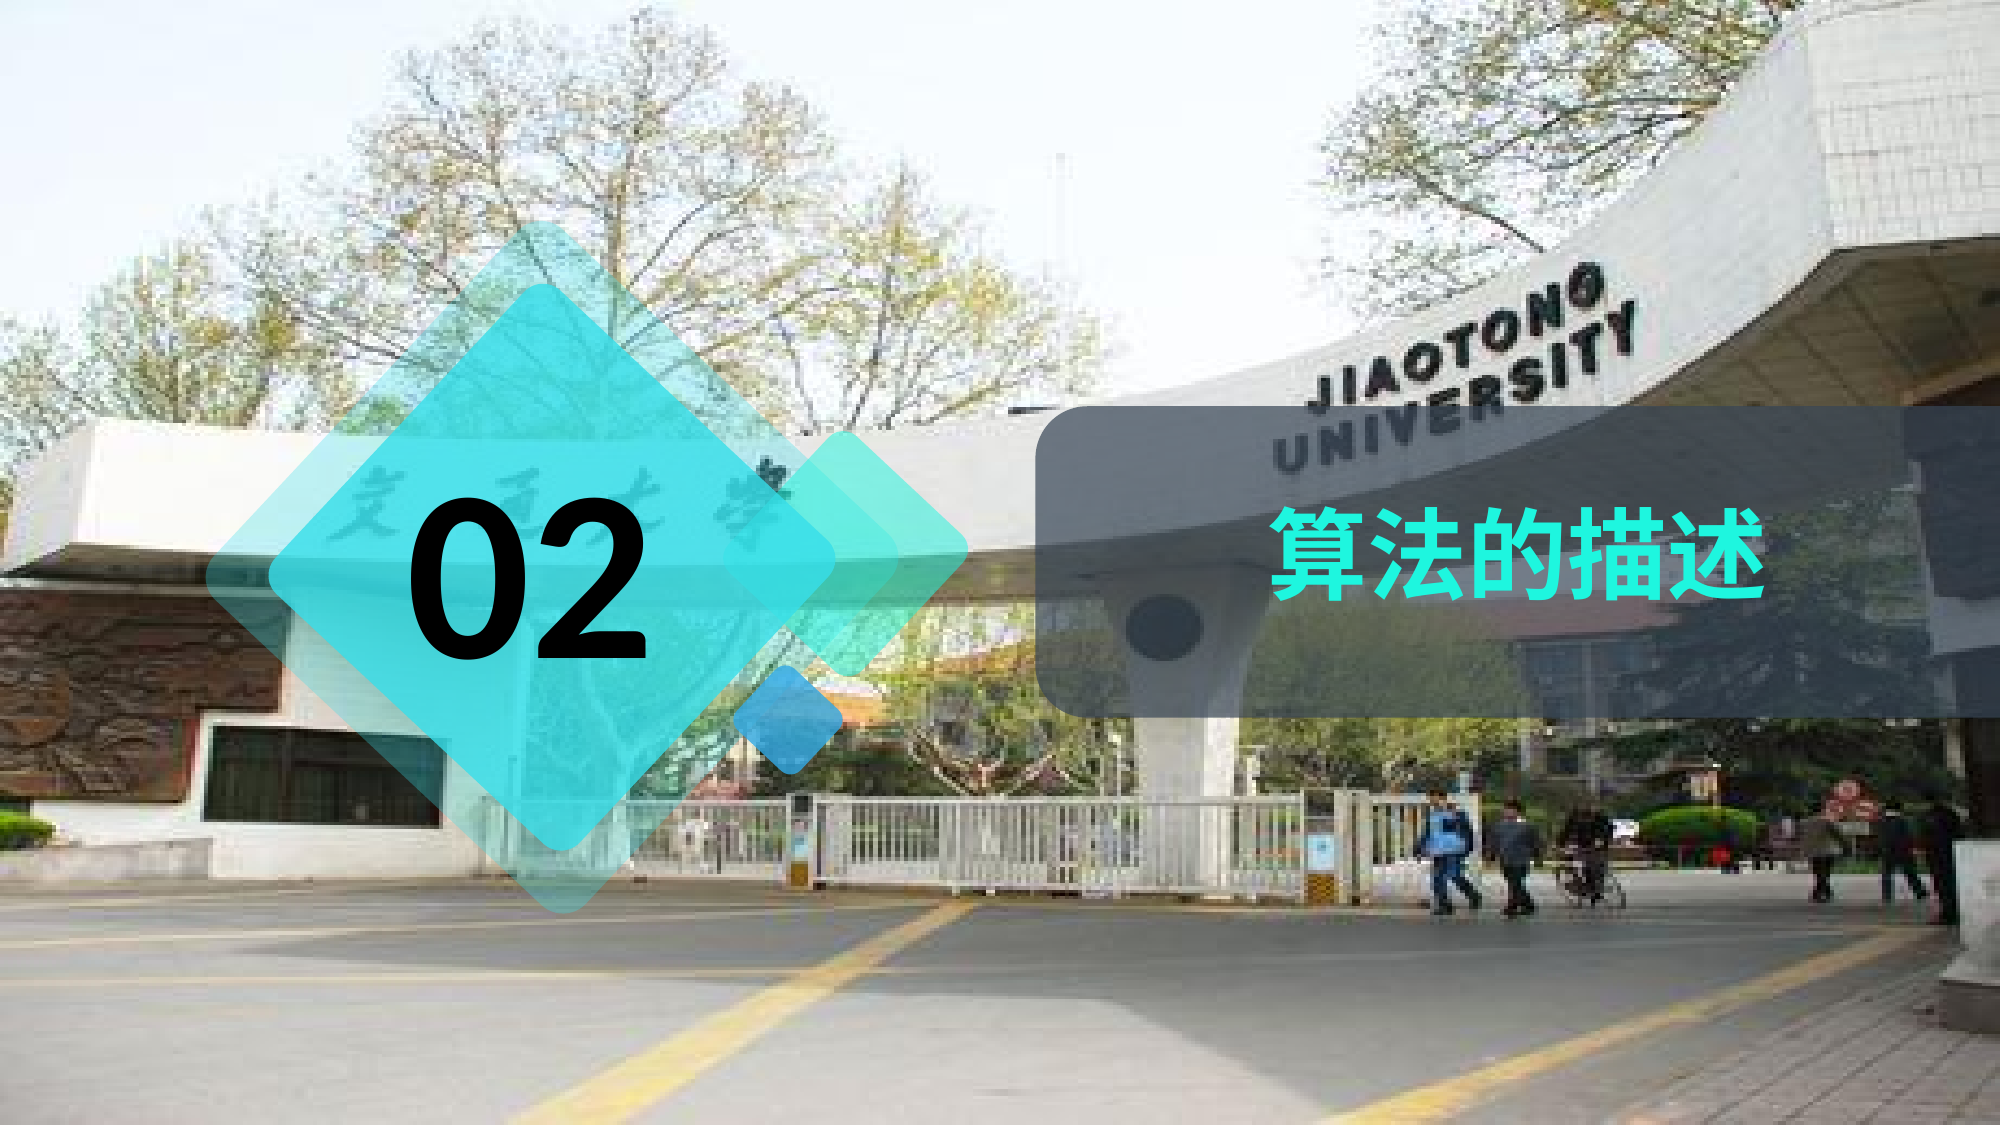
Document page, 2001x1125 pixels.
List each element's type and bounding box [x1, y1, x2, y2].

picture [0, 0, 2000, 1125]
text_box [1035, 406, 2000, 718]
